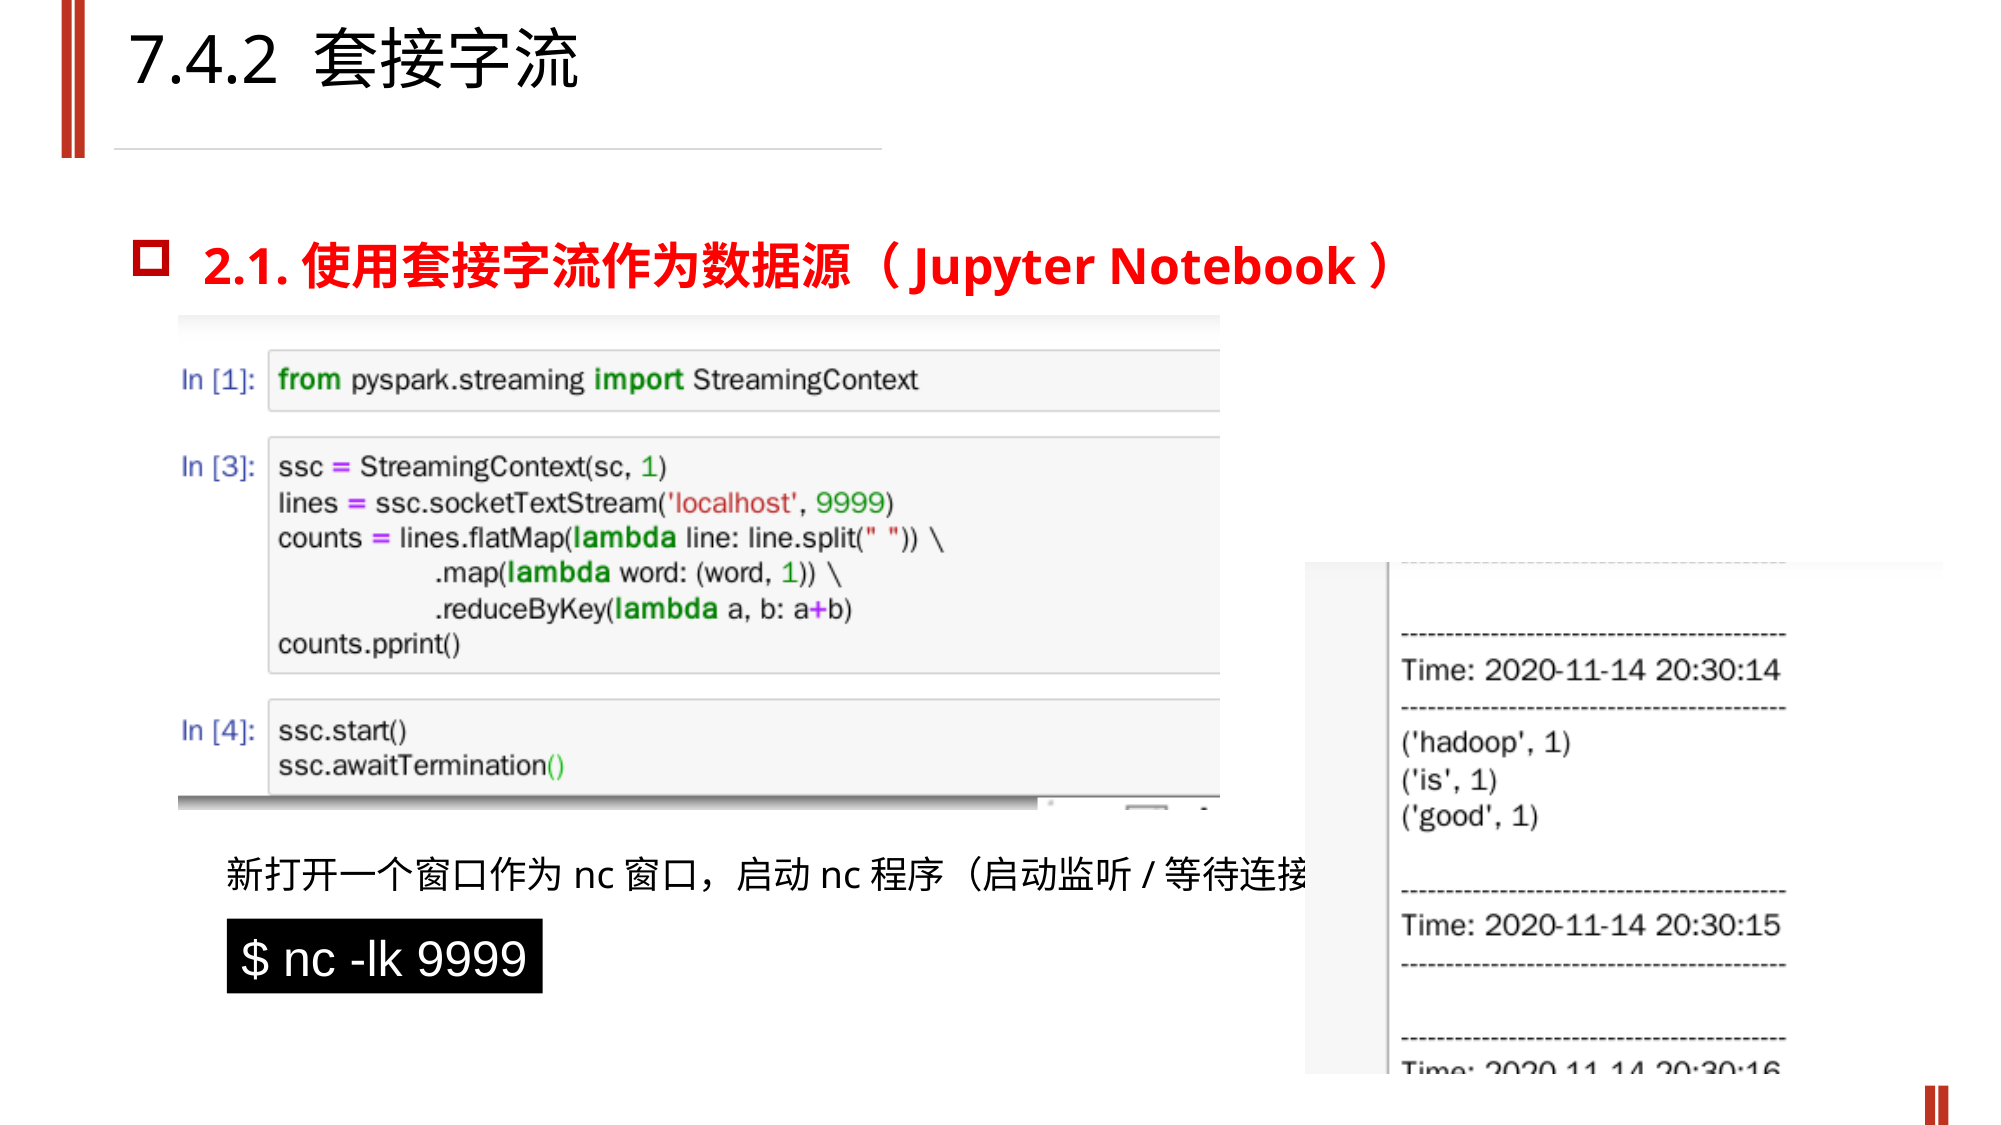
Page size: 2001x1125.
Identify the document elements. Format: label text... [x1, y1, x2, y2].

picture [1305, 562, 1943, 1075]
text_box $ nc -lk 9999 [226, 918, 543, 994]
list 2.1.使用套接字流作为数据源（Jupyter Notebook） [114, 227, 1765, 756]
list 7.4.2 套接字流 [114, 9, 1415, 203]
picture [178, 315, 1221, 810]
text_box 新打开一个窗口作为nc窗口，启动nc程序（启动监听/等待连接）： [212, 843, 1300, 904]
